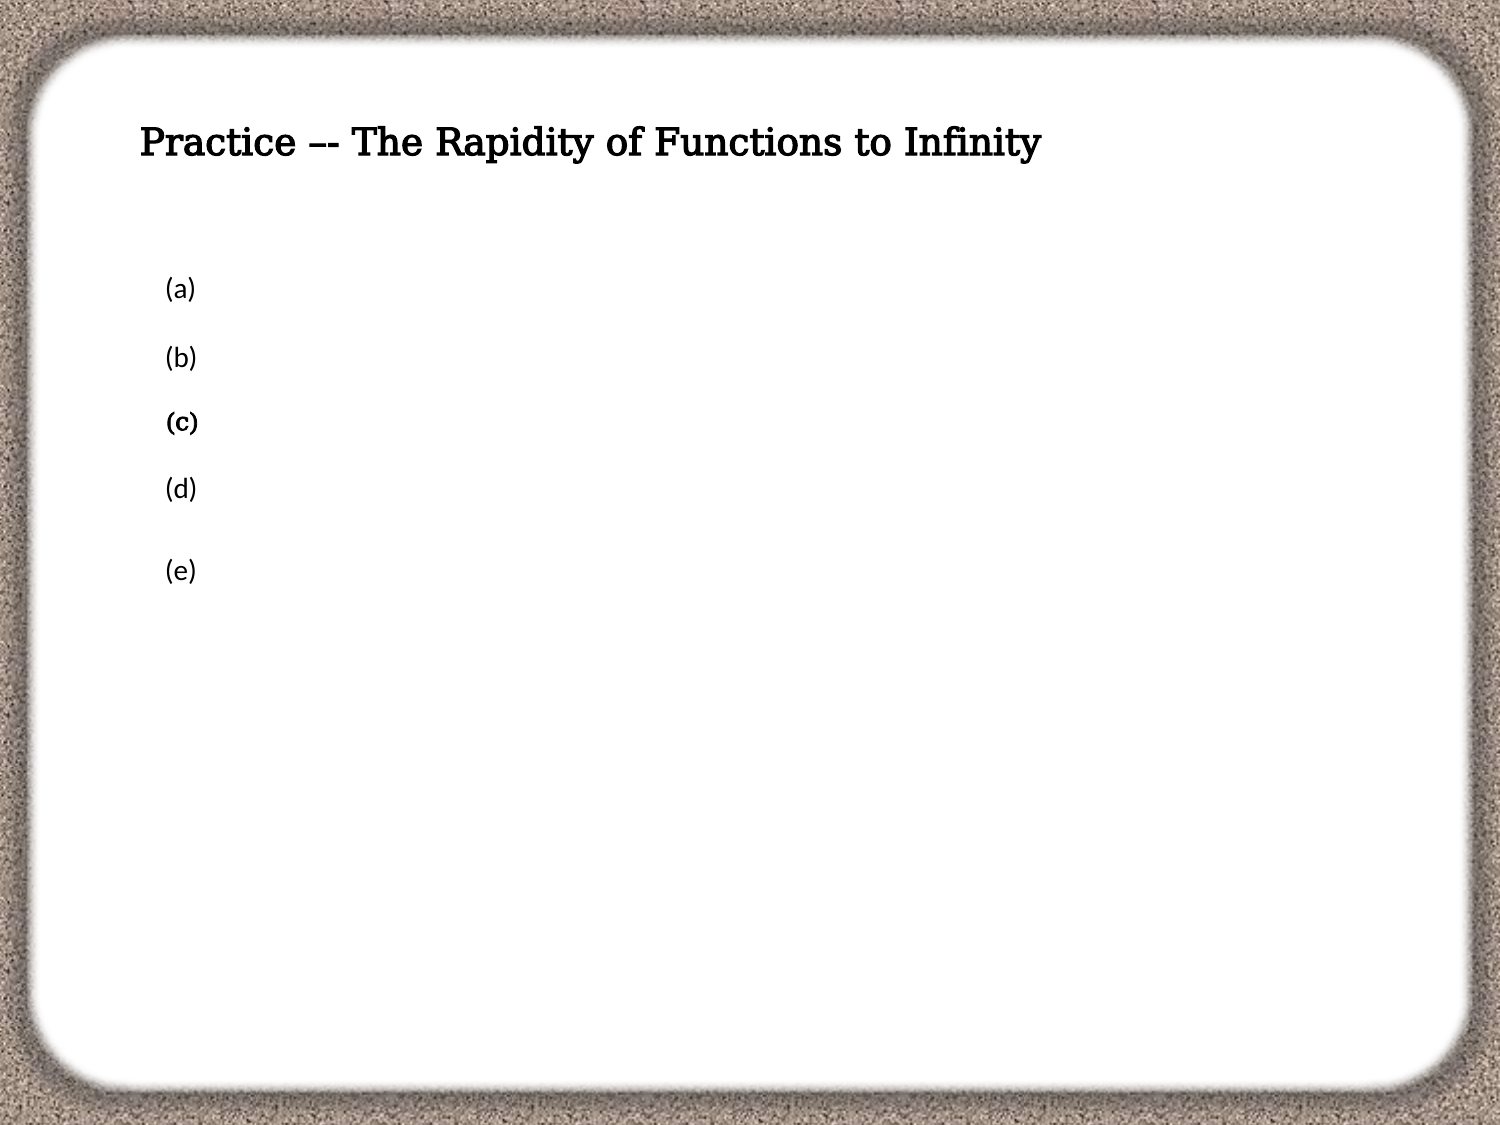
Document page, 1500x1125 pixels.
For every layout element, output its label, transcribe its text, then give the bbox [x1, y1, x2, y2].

picture [0, 0, 1500, 1125]
text_box Practice –- The Rapidity of Functions to Infinity [124, 87, 1413, 170]
